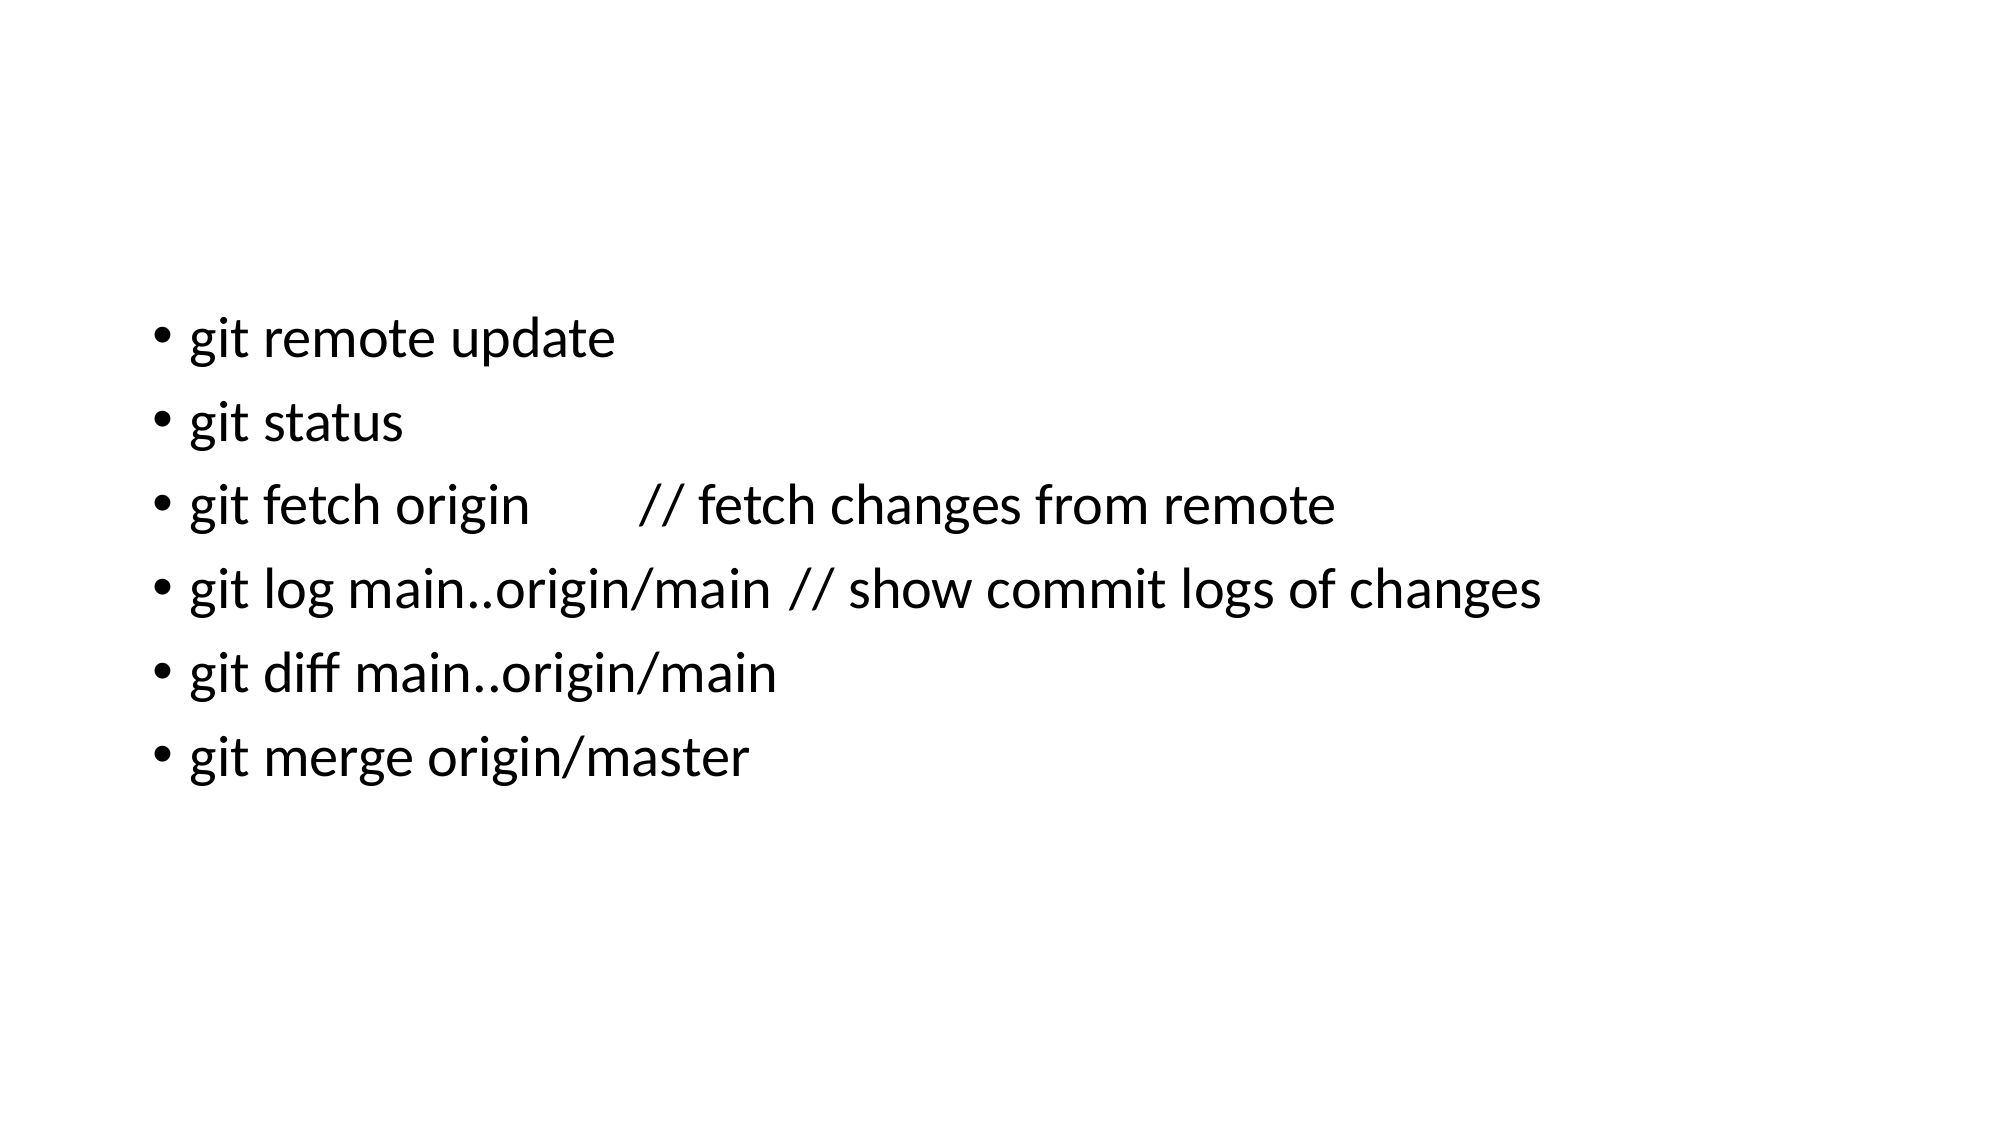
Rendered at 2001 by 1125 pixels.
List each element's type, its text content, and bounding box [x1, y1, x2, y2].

list git remote update git status git fetch origin // fetch changes from remote git log main..origin/main // show commit logs of changes git diff main..origin/main git merge origin/master [137, 299, 1863, 1014]
